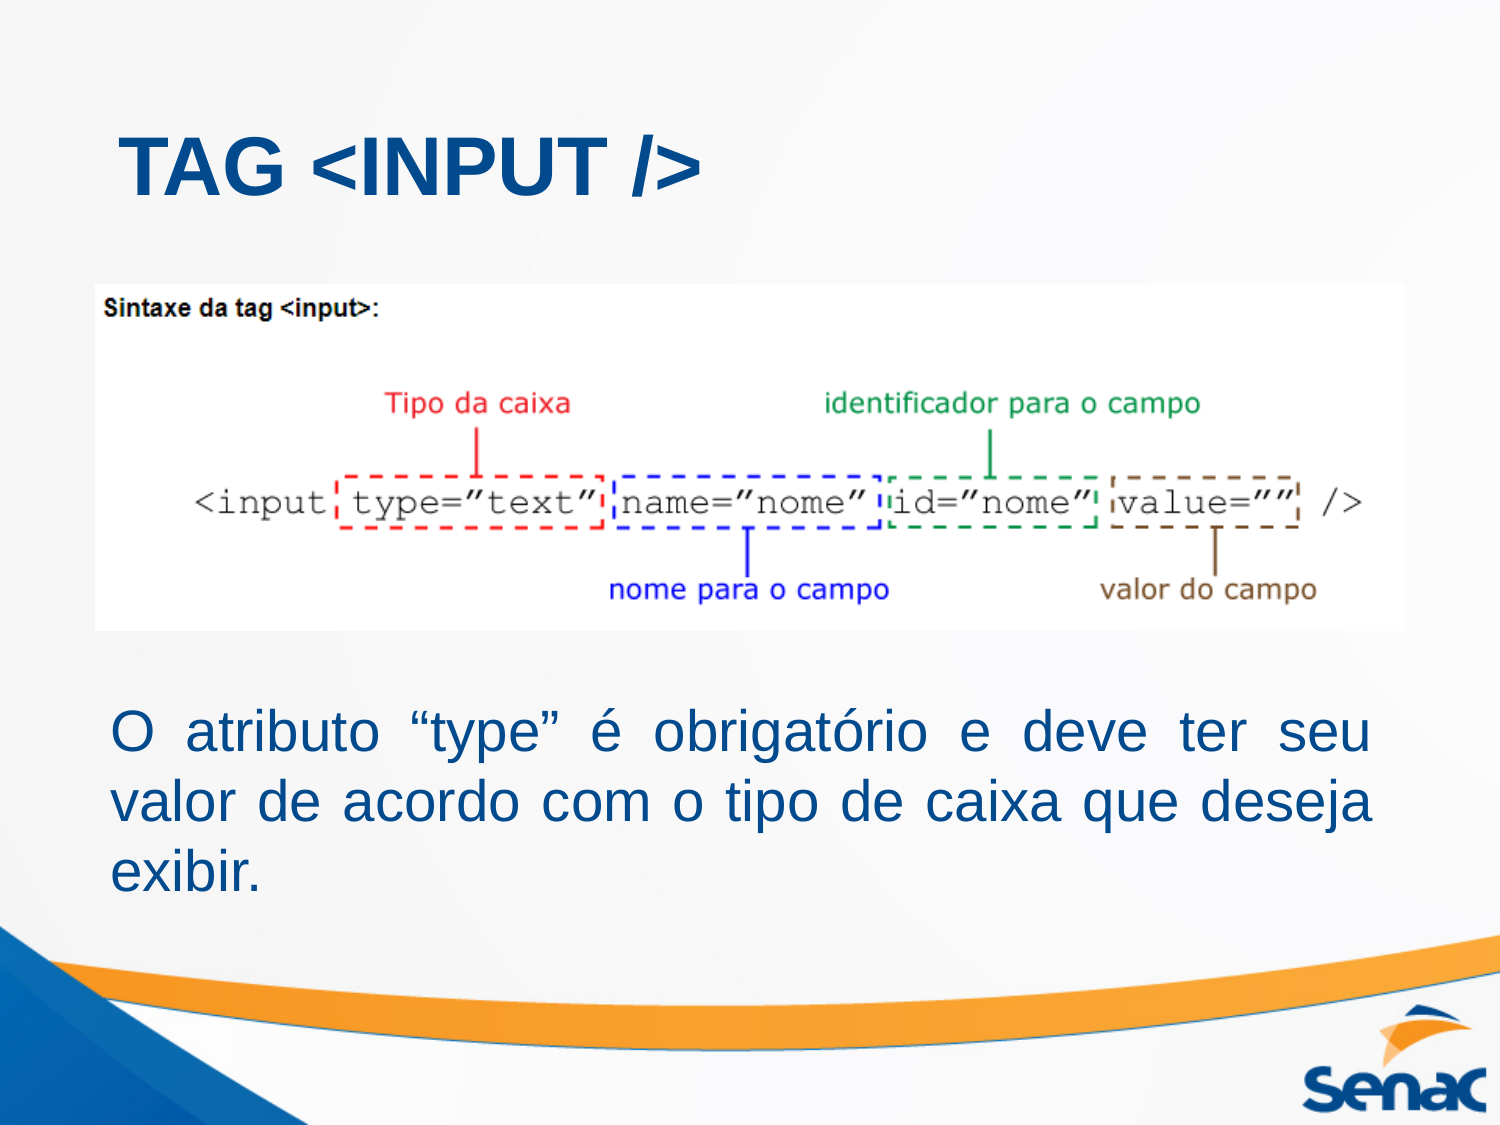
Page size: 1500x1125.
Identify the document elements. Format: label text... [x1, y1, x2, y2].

picture [0, 0, 1500, 1125]
text_box O atributo “type” é obrigatório e deve ter seu valor de acordo com o tipo de caixa que deseja exibir. [95, 685, 1389, 911]
title TAG <INPUT /> [103, 59, 1397, 278]
list [103, 631, 1397, 1014]
